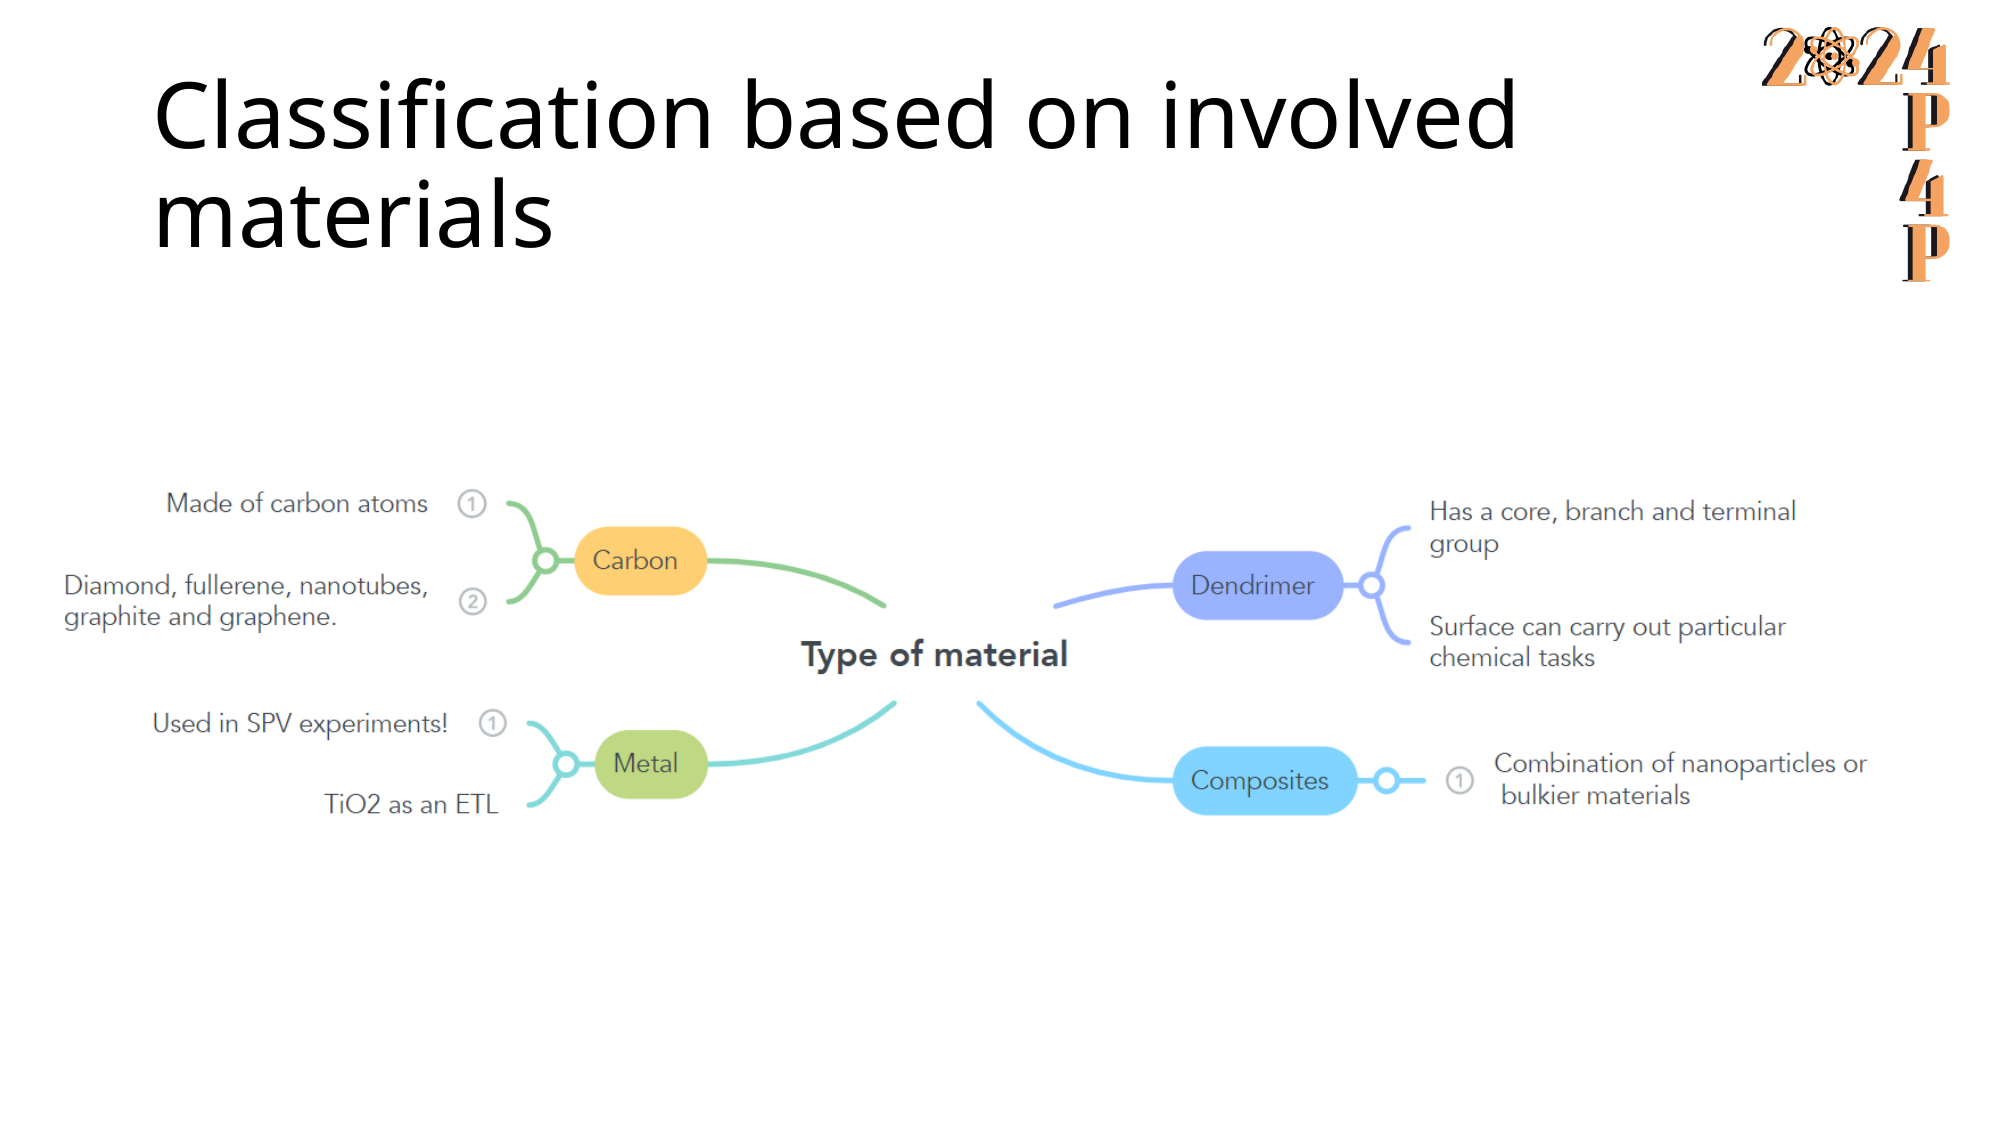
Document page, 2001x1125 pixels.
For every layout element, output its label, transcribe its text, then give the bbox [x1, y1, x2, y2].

picture [1761, 14, 1951, 291]
picture [55, 462, 1875, 836]
title Classification based on involved materials [137, 59, 1761, 278]
